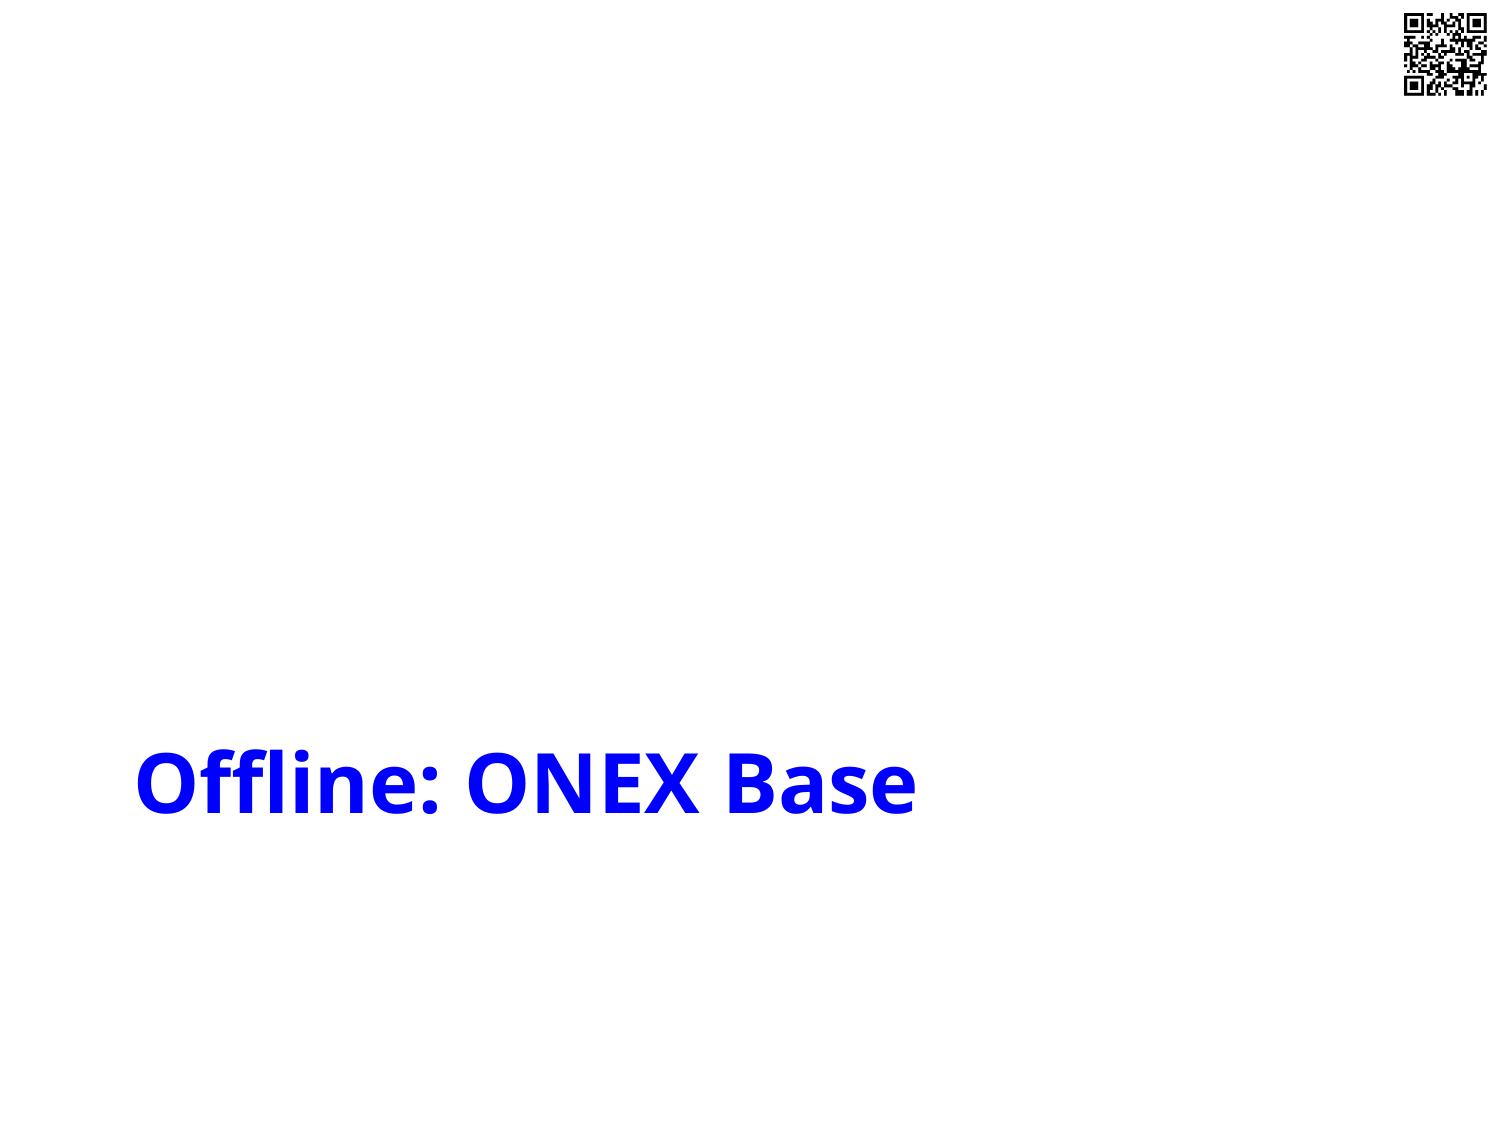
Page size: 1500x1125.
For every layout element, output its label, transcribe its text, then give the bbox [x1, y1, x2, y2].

title Offline: ONEX Base [118, 722, 1394, 947]
